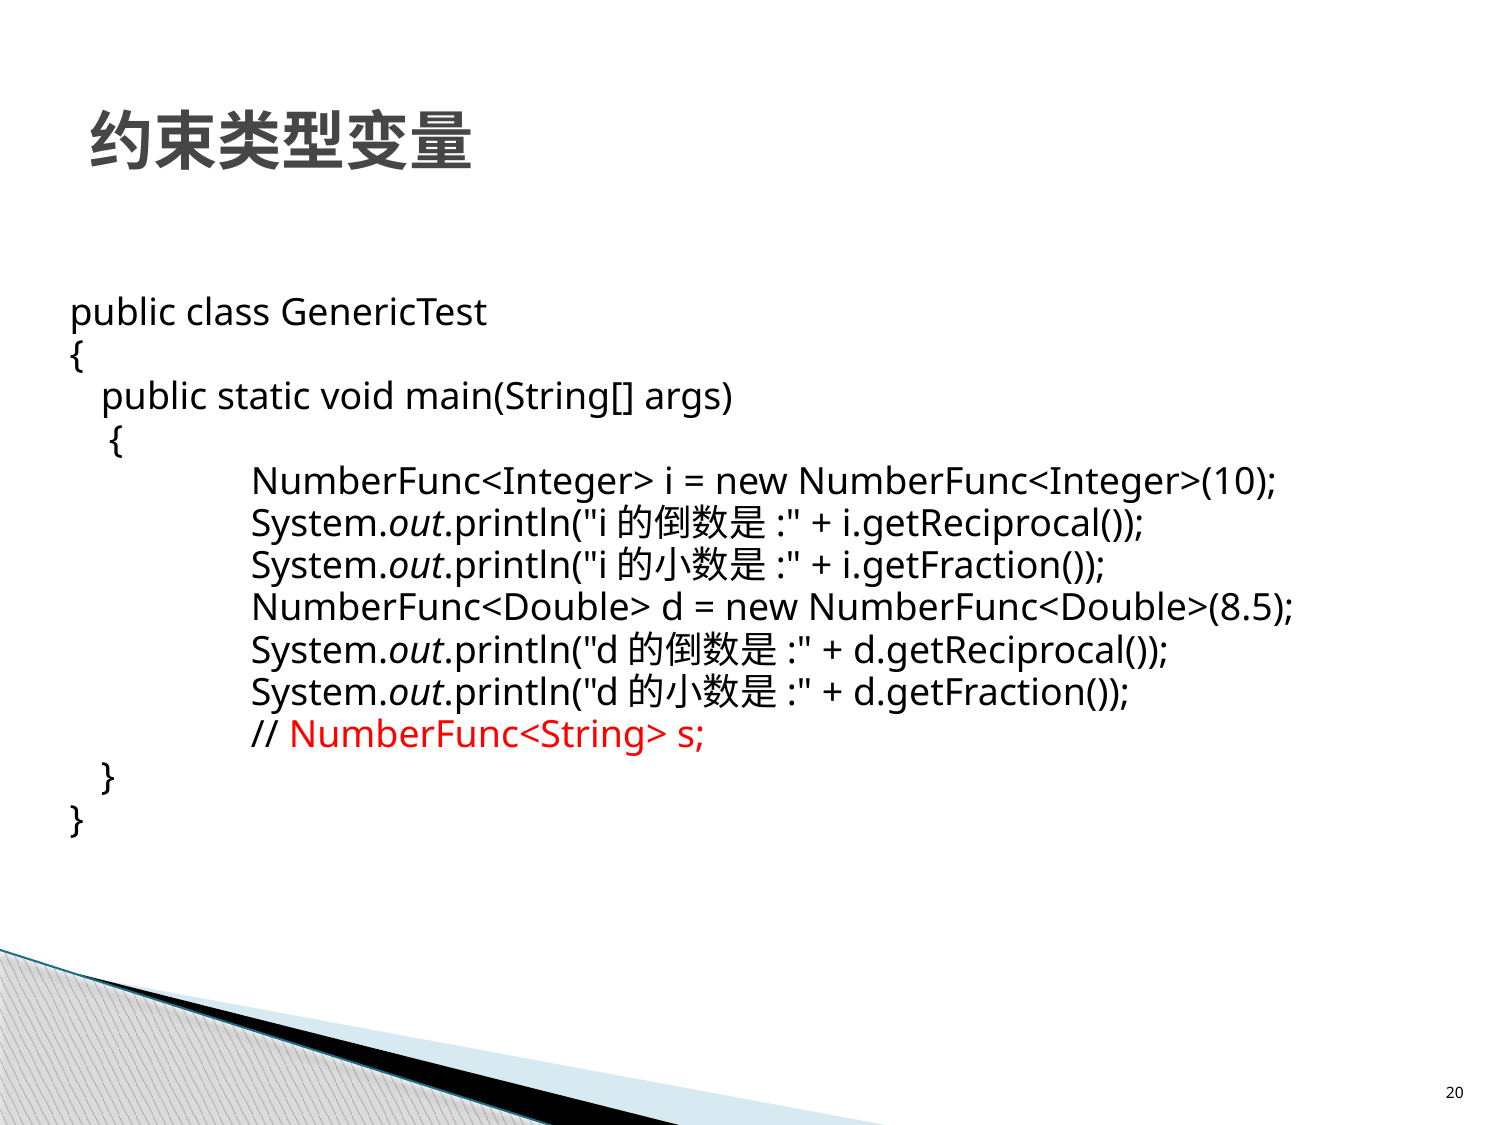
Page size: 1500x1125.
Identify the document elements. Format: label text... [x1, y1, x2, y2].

list public class GenericTest { public static void main(String[] args) { NumberFunc<Integer> i = new NumberFunc<Integer>(10); System.out.println("i的倒数是:" + i.getReciprocal()); System.out.println("i的小数是:" + i.getFraction()); NumberFunc<Double> d = new NumberFunc<Double>(8.5); System.out.println("d的倒数是:" + d.getReciprocal()); System.out.println("d的小数是:" + d.getFraction()); // NumberFunc<String> s; } } [41, 289, 1424, 965]
slide_number 20 [1418, 1051, 1479, 1112]
title 约束类型变量 [75, 45, 1425, 233]
